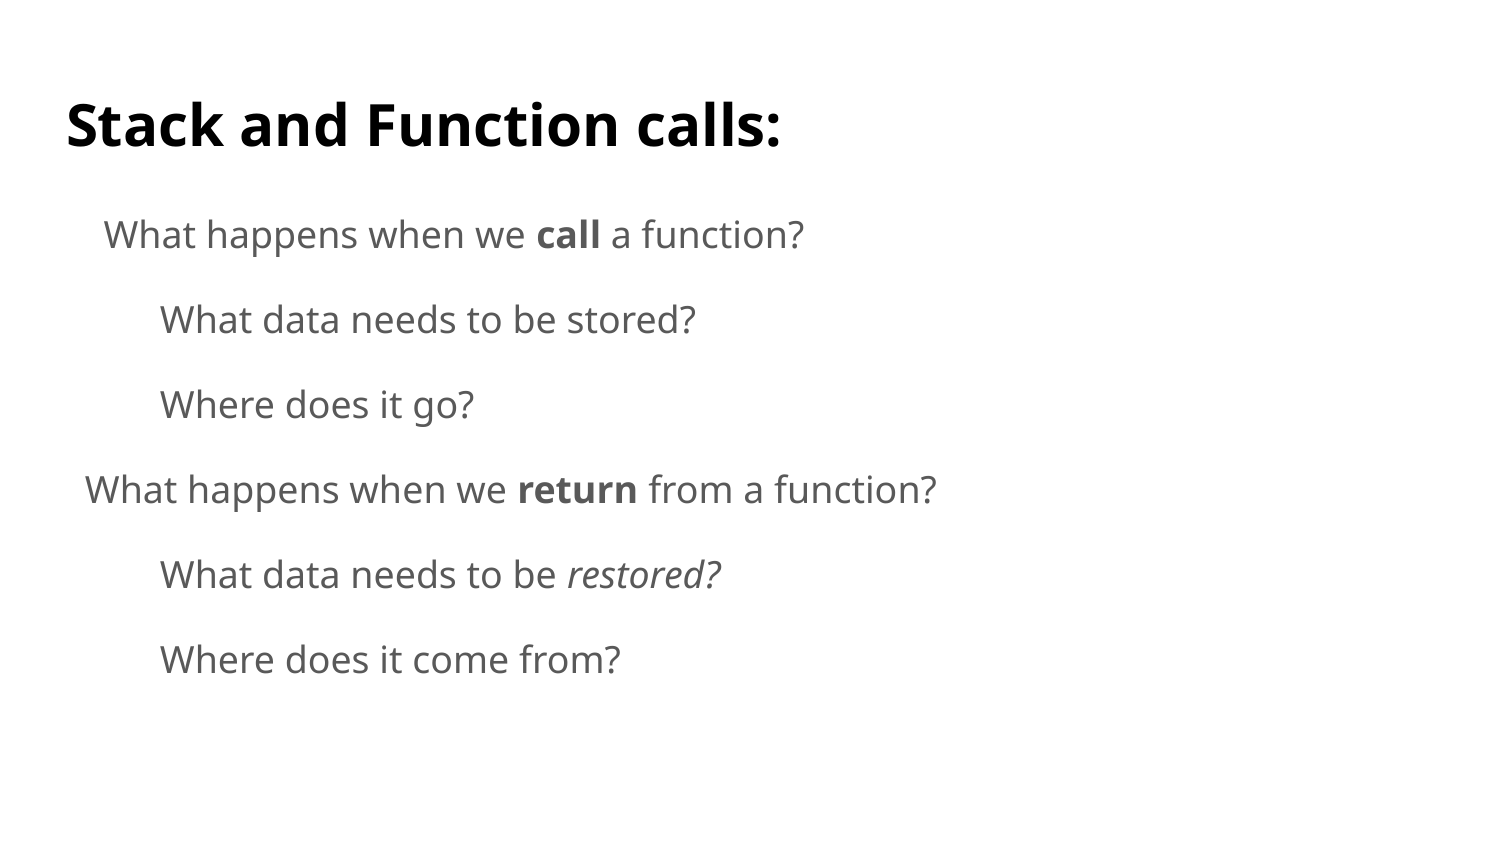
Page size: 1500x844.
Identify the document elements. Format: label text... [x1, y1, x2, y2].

title Stack and Function calls: [51, 72, 1449, 167]
list What happens when we call a function? What data needs to be stored? Where does it go? What happens when we return from a function? What data needs to be restored? Where does it come from? [51, 189, 1449, 750]
